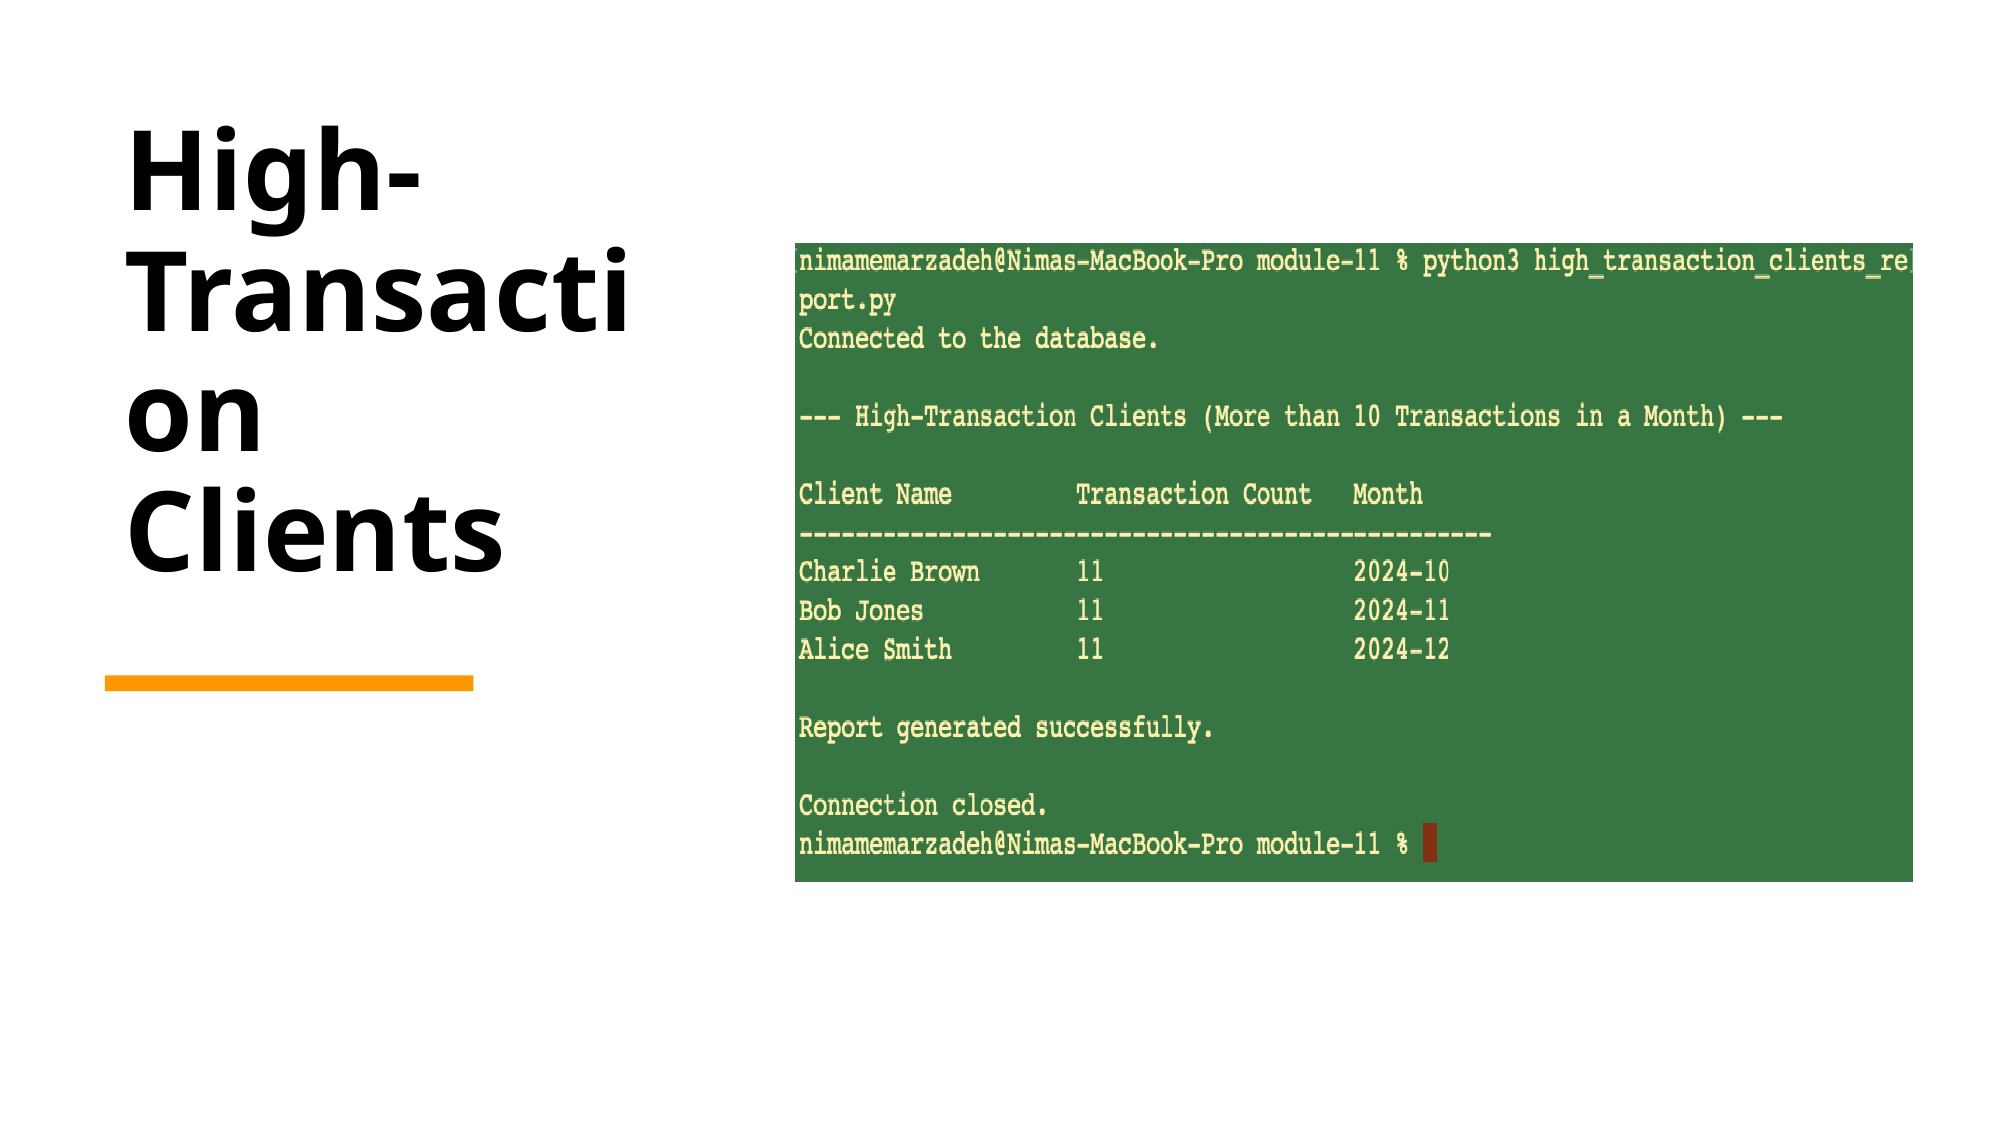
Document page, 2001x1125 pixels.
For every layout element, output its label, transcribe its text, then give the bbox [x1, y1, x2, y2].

text_box High-Transaction Clients [104, 104, 691, 691]
text_box [104, 675, 474, 692]
picture [794, 242, 1914, 883]
